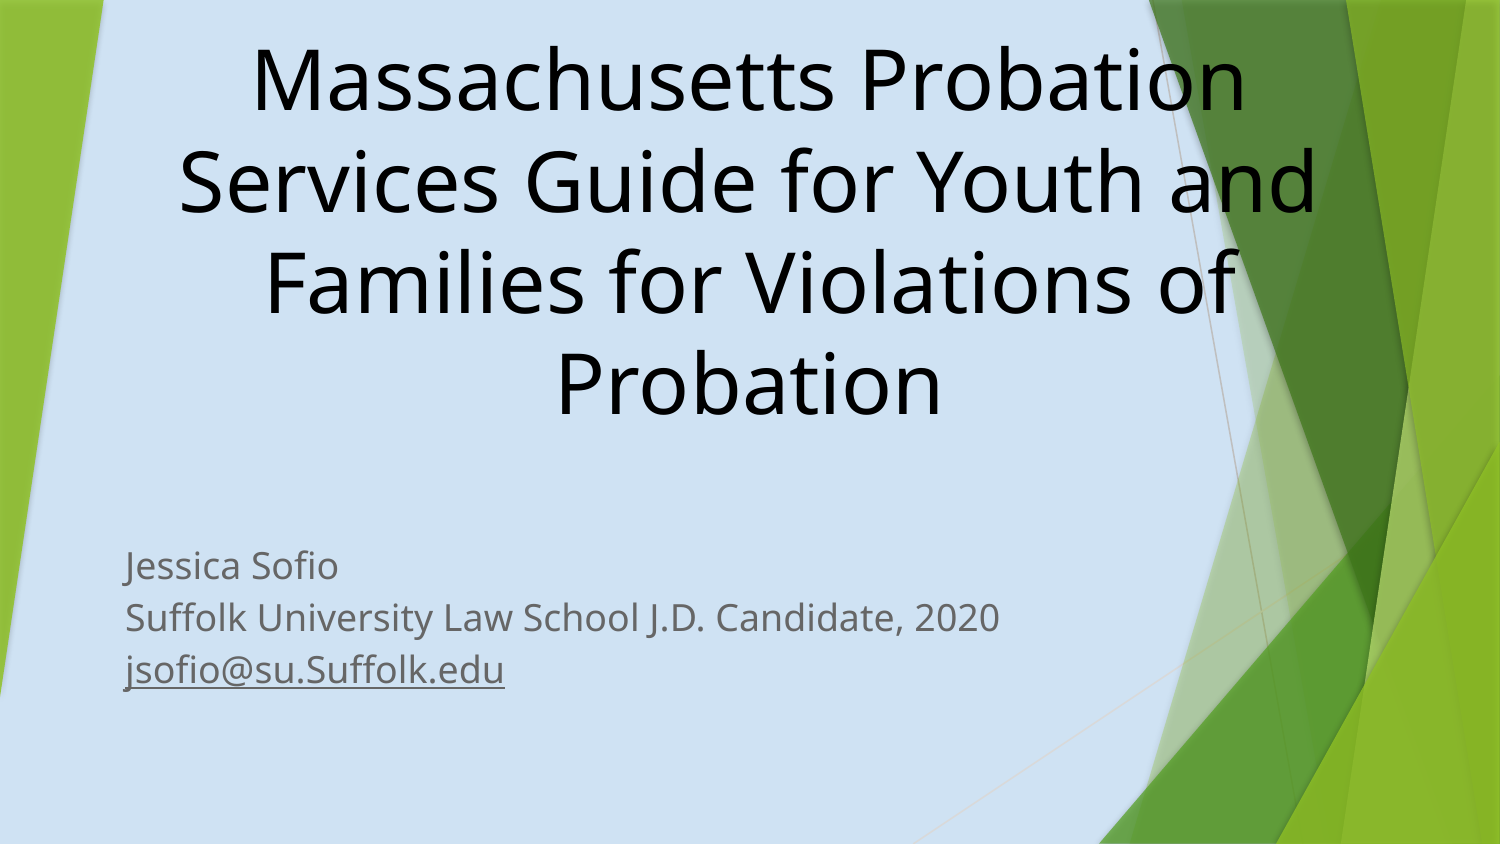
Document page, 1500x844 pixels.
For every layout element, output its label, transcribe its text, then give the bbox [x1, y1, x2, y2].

subtitle Jessica Sofio Suffolk University Law School J.D. Candidate, 2020 jsofio@su.Suffolk.edu [110, 520, 1390, 687]
title Massachusetts Probation Services Guide for Youth and Families for Violations of Probation [110, 36, 1390, 447]
